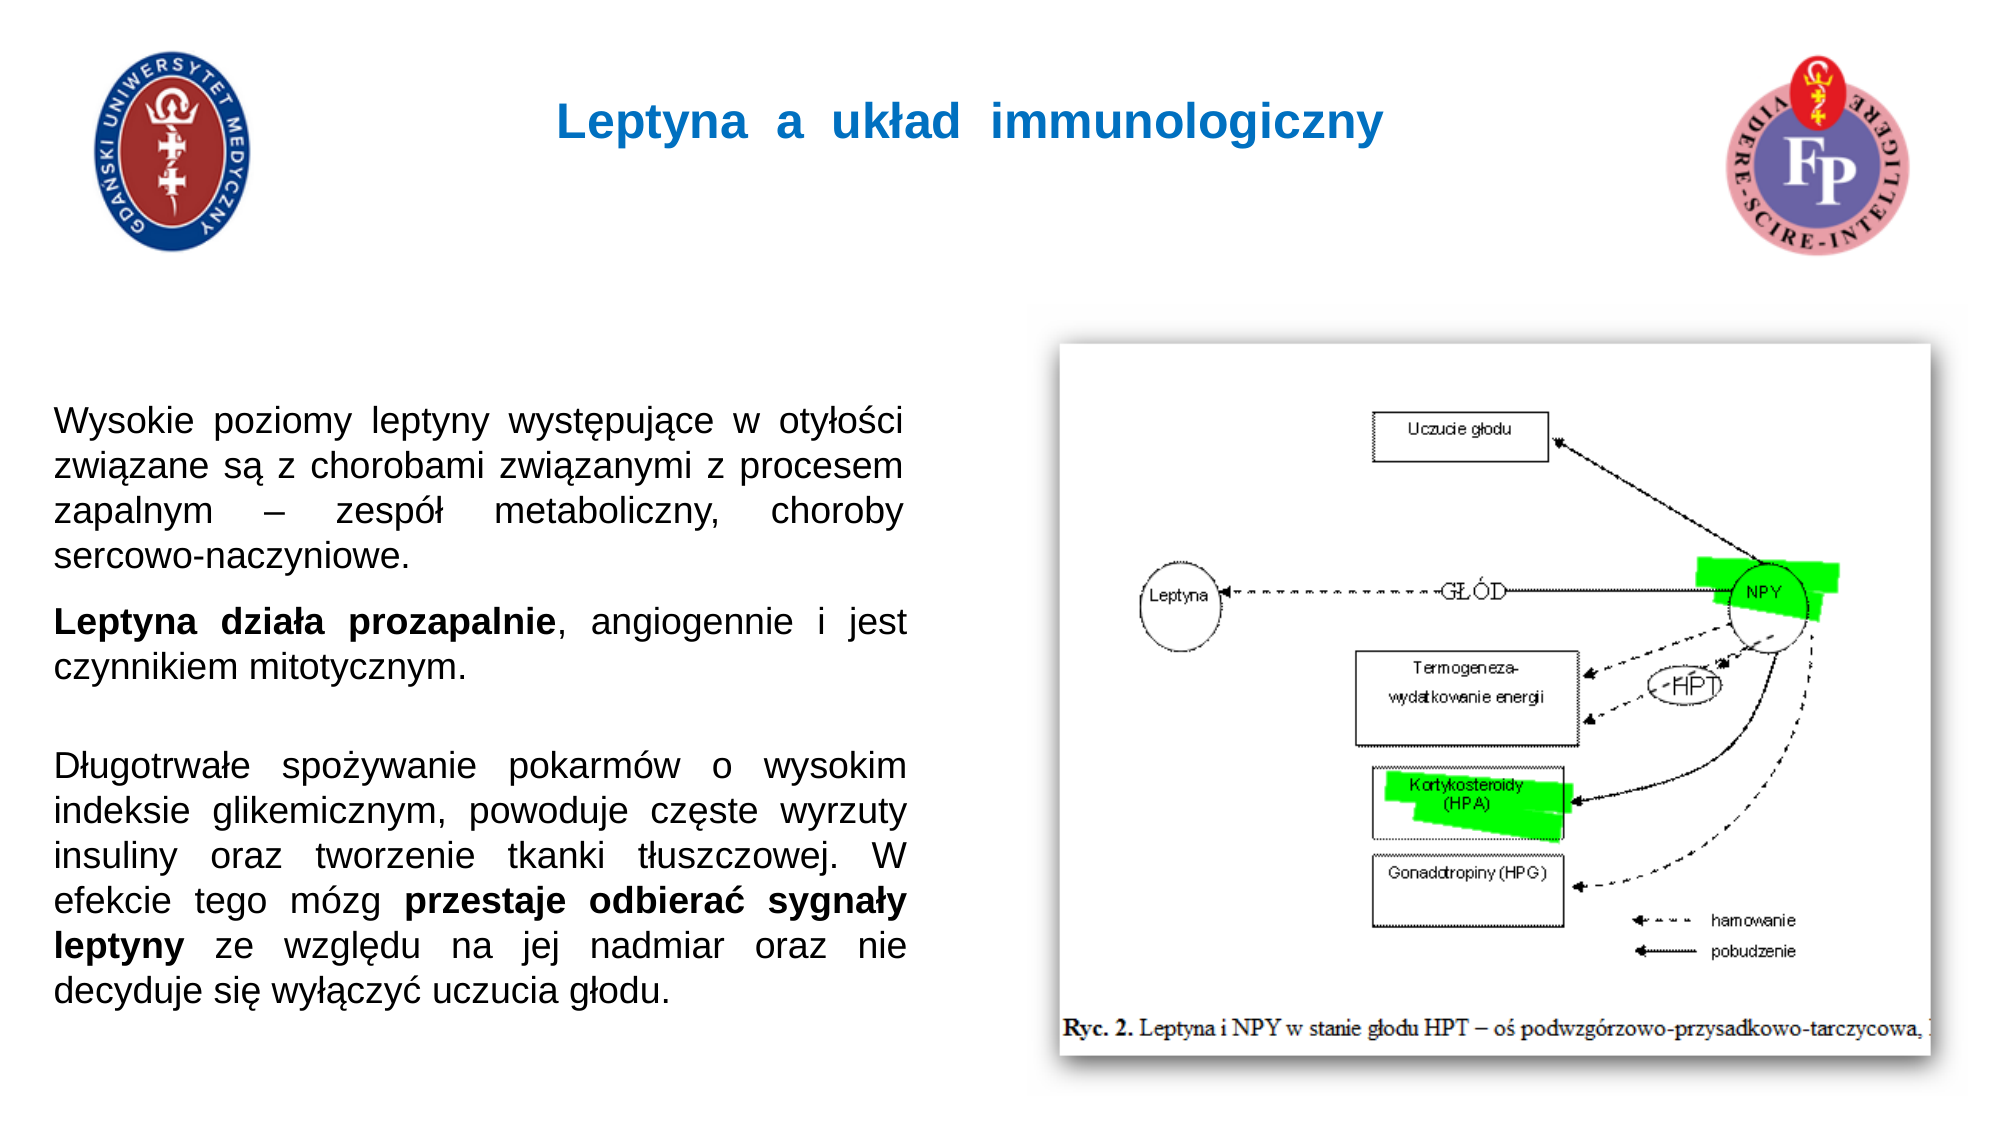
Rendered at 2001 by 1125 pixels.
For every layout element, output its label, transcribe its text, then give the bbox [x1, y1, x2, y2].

picture [1718, 47, 1918, 262]
text_box Wysokie poziomy leptyny występujące w otyłości związane są z chorobami związanymi z procesem zapalnym – zespół metaboliczny, choroby sercowo-naczyniowe. [38, 388, 919, 584]
text_box Leptyna działa prozapalnie, angiogennie i jest czynnikiem mitotycznym. [38, 589, 923, 695]
picture [1019, 304, 1971, 1096]
picture [80, 37, 264, 265]
text_box Długotrwałe spożywanie pokarmów o wysokim indeksie glikemicznym, powoduje częste wyrzuty insuliny oraz tworzenie tkanki tłuszczowej. W efekcie tego mózg przestaje odbierać sygnały leptyny ze względu na jej nadmiar oraz nie decyduje się wyłączyć uczucia głodu. [38, 733, 923, 1063]
text_box Leptyna a układ immunologiczny [264, 80, 1691, 156]
